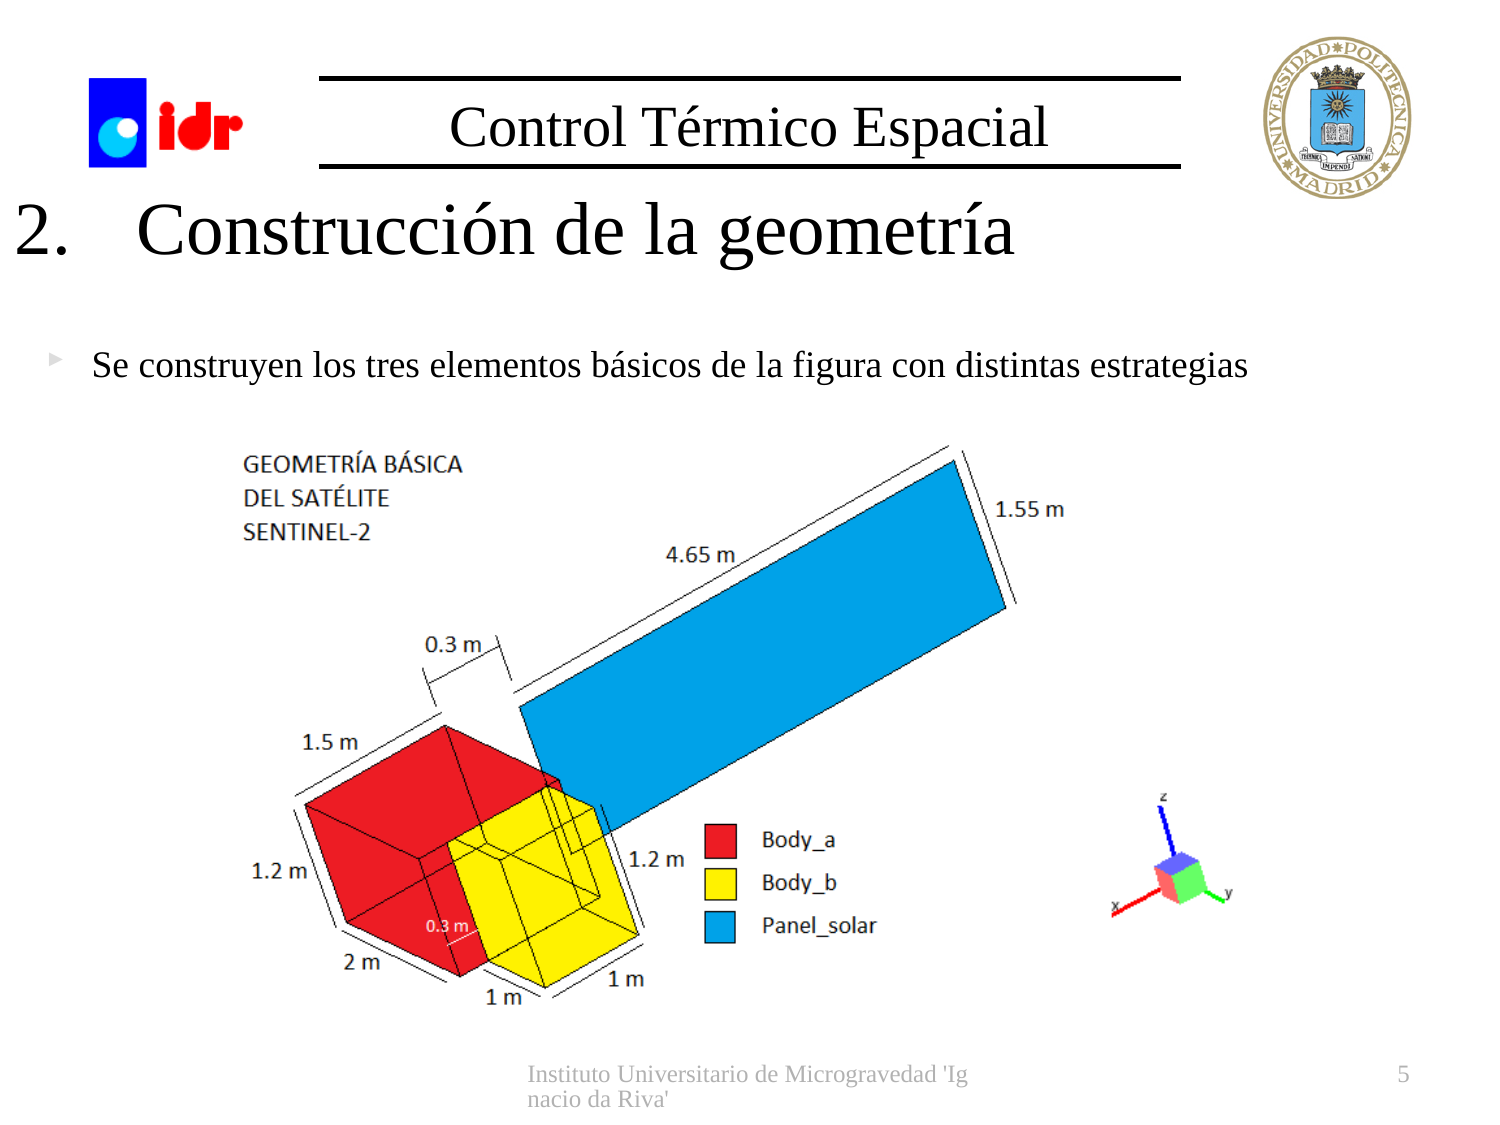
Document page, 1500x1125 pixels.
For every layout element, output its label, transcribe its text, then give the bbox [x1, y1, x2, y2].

footer Instituto Universitario de Microgravedad 'Ignacio da Riva' [512, 1042, 988, 1103]
picture [229, 422, 1269, 1023]
title Construcción de la geometría [0, 171, 1384, 279]
picture [1226, 28, 1447, 208]
slide_number 5 [1074, 1042, 1425, 1103]
picture [88, 78, 246, 171]
text_box Se construyen los tres elementos básicos de la figura con distintas estrategias [31, 332, 1329, 652]
